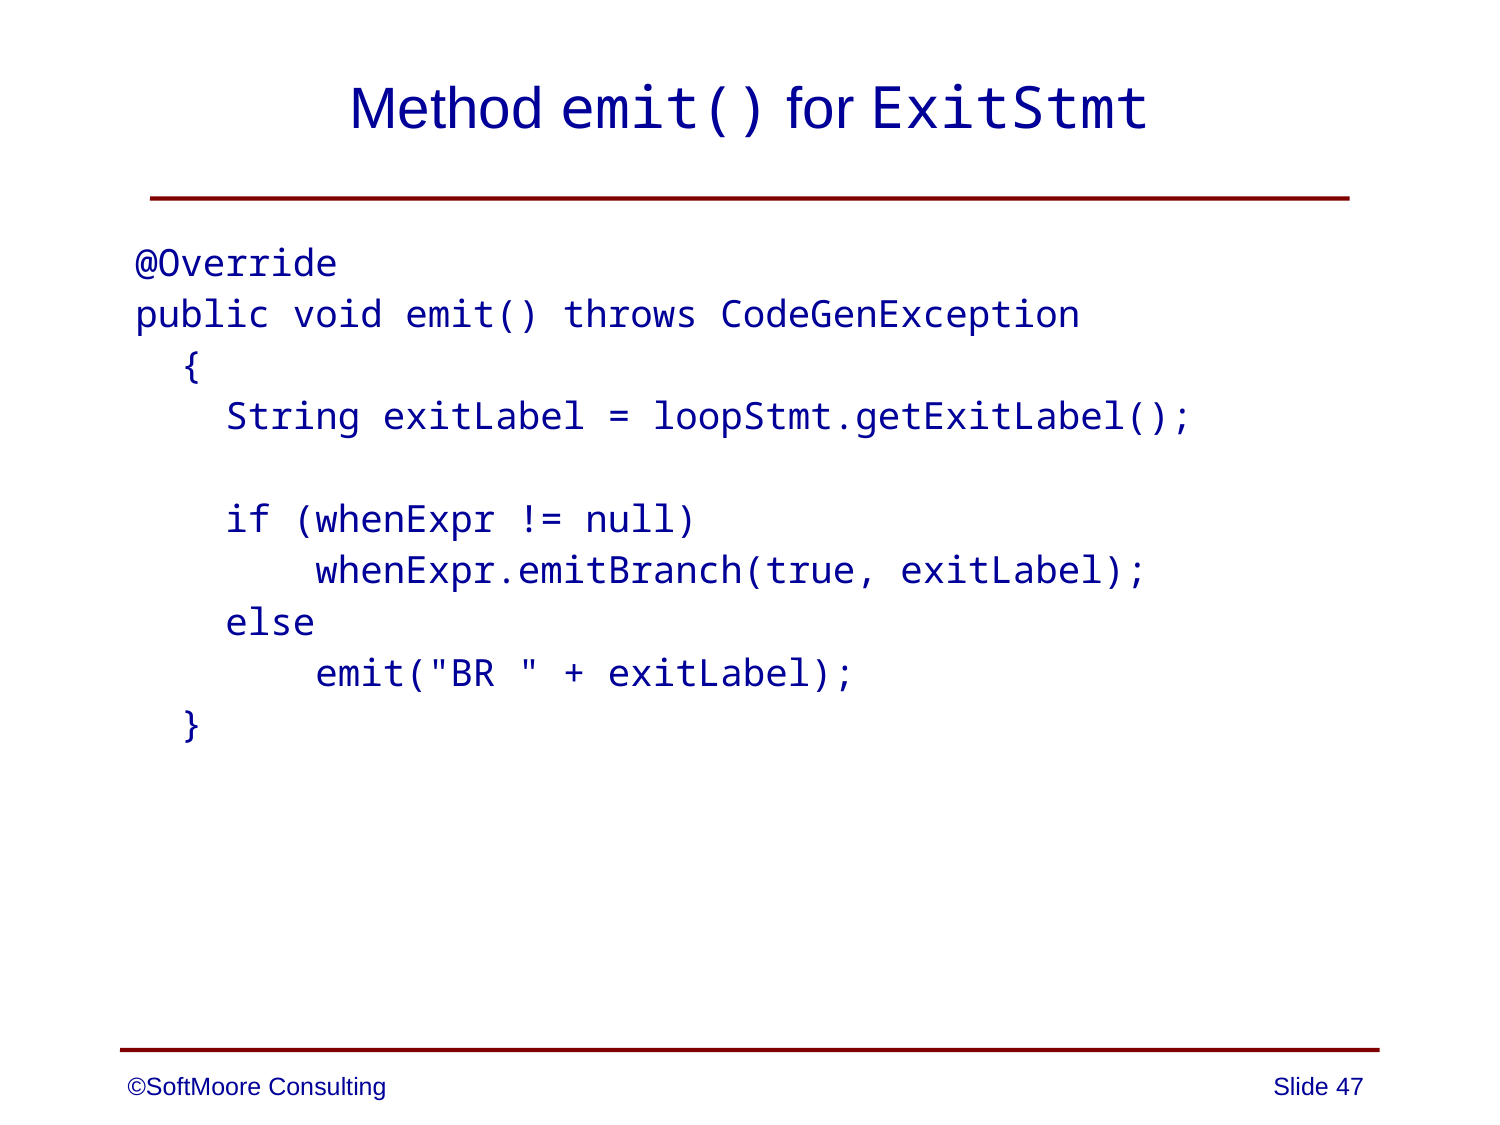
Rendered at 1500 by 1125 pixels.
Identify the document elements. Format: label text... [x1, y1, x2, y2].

footer ©SoftMoore Consulting [111, 1061, 563, 1109]
list @Override public void emit() throws CodeGenException { String exitLabel = loopStmt.getExitLabel(); if (whenExpr != null) whenExpr.emitBranch(true, exitLabel); else emit("BR " + exitLabel); } [74, 223, 1425, 1034]
title Method emit() for ExitStmt [149, 22, 1350, 188]
slide_number Slide 47 [1078, 1061, 1380, 1109]
